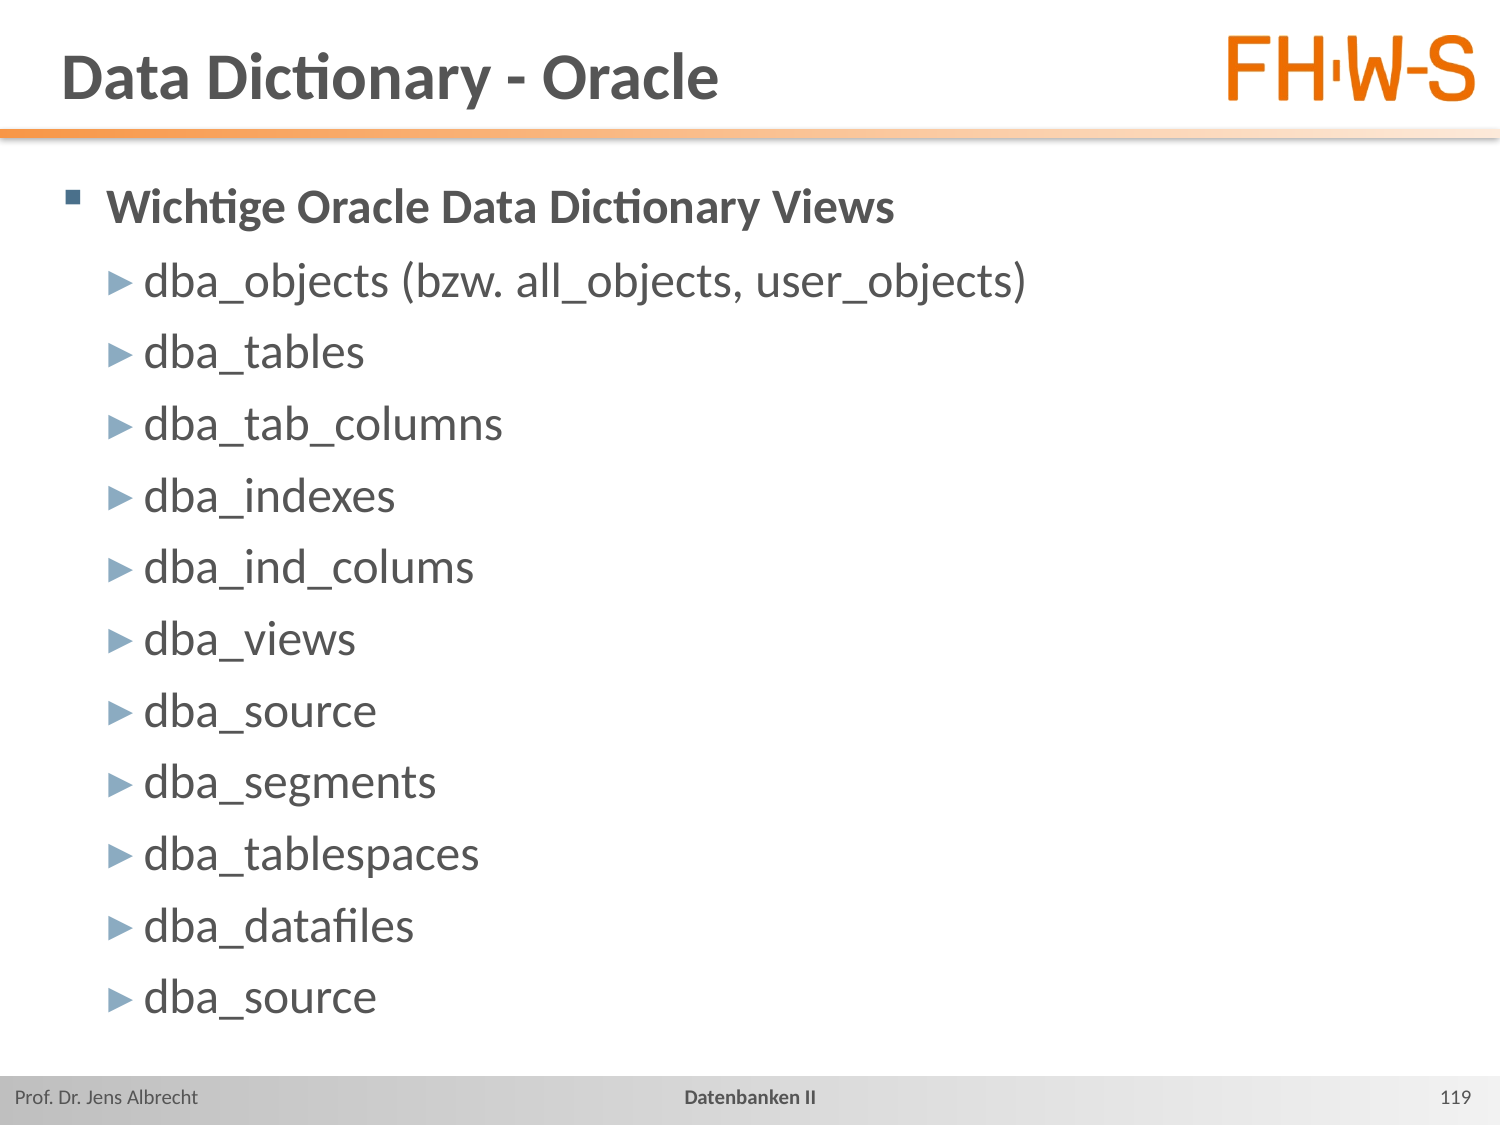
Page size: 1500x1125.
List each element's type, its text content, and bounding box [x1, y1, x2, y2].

picture [1228, 35, 1483, 114]
title Data Dictionary - Oracle [47, 25, 1211, 126]
list Wichtige Oracle Data Dictionary Views dba_objects (bzw. all_objects, user_objects) dba_tables dba_tab_columns dba_indexes dba_ind_colums dba_views dba_source dba_segments dba_tablespaces dba_datafiles dba_source [46, 166, 1454, 1041]
